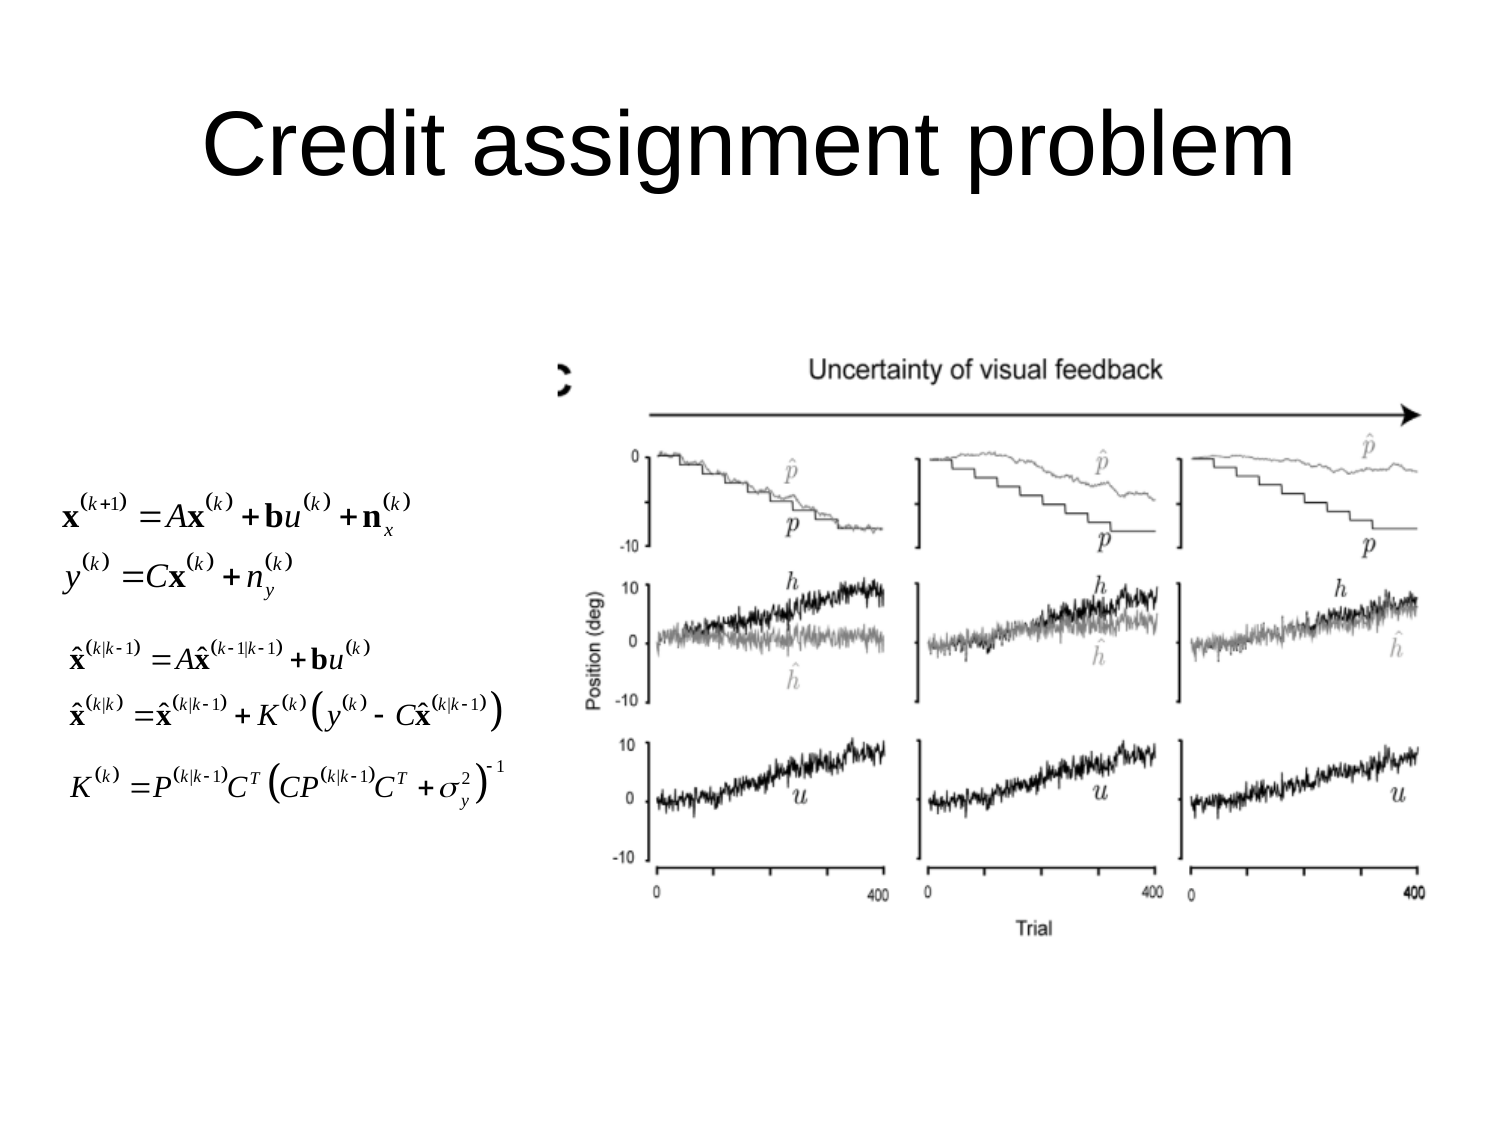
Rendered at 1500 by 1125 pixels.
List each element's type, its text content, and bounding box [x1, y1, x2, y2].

picture [557, 339, 1464, 965]
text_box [56, 486, 416, 608]
title Credit assignment problem [75, 45, 1425, 233]
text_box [64, 633, 509, 822]
